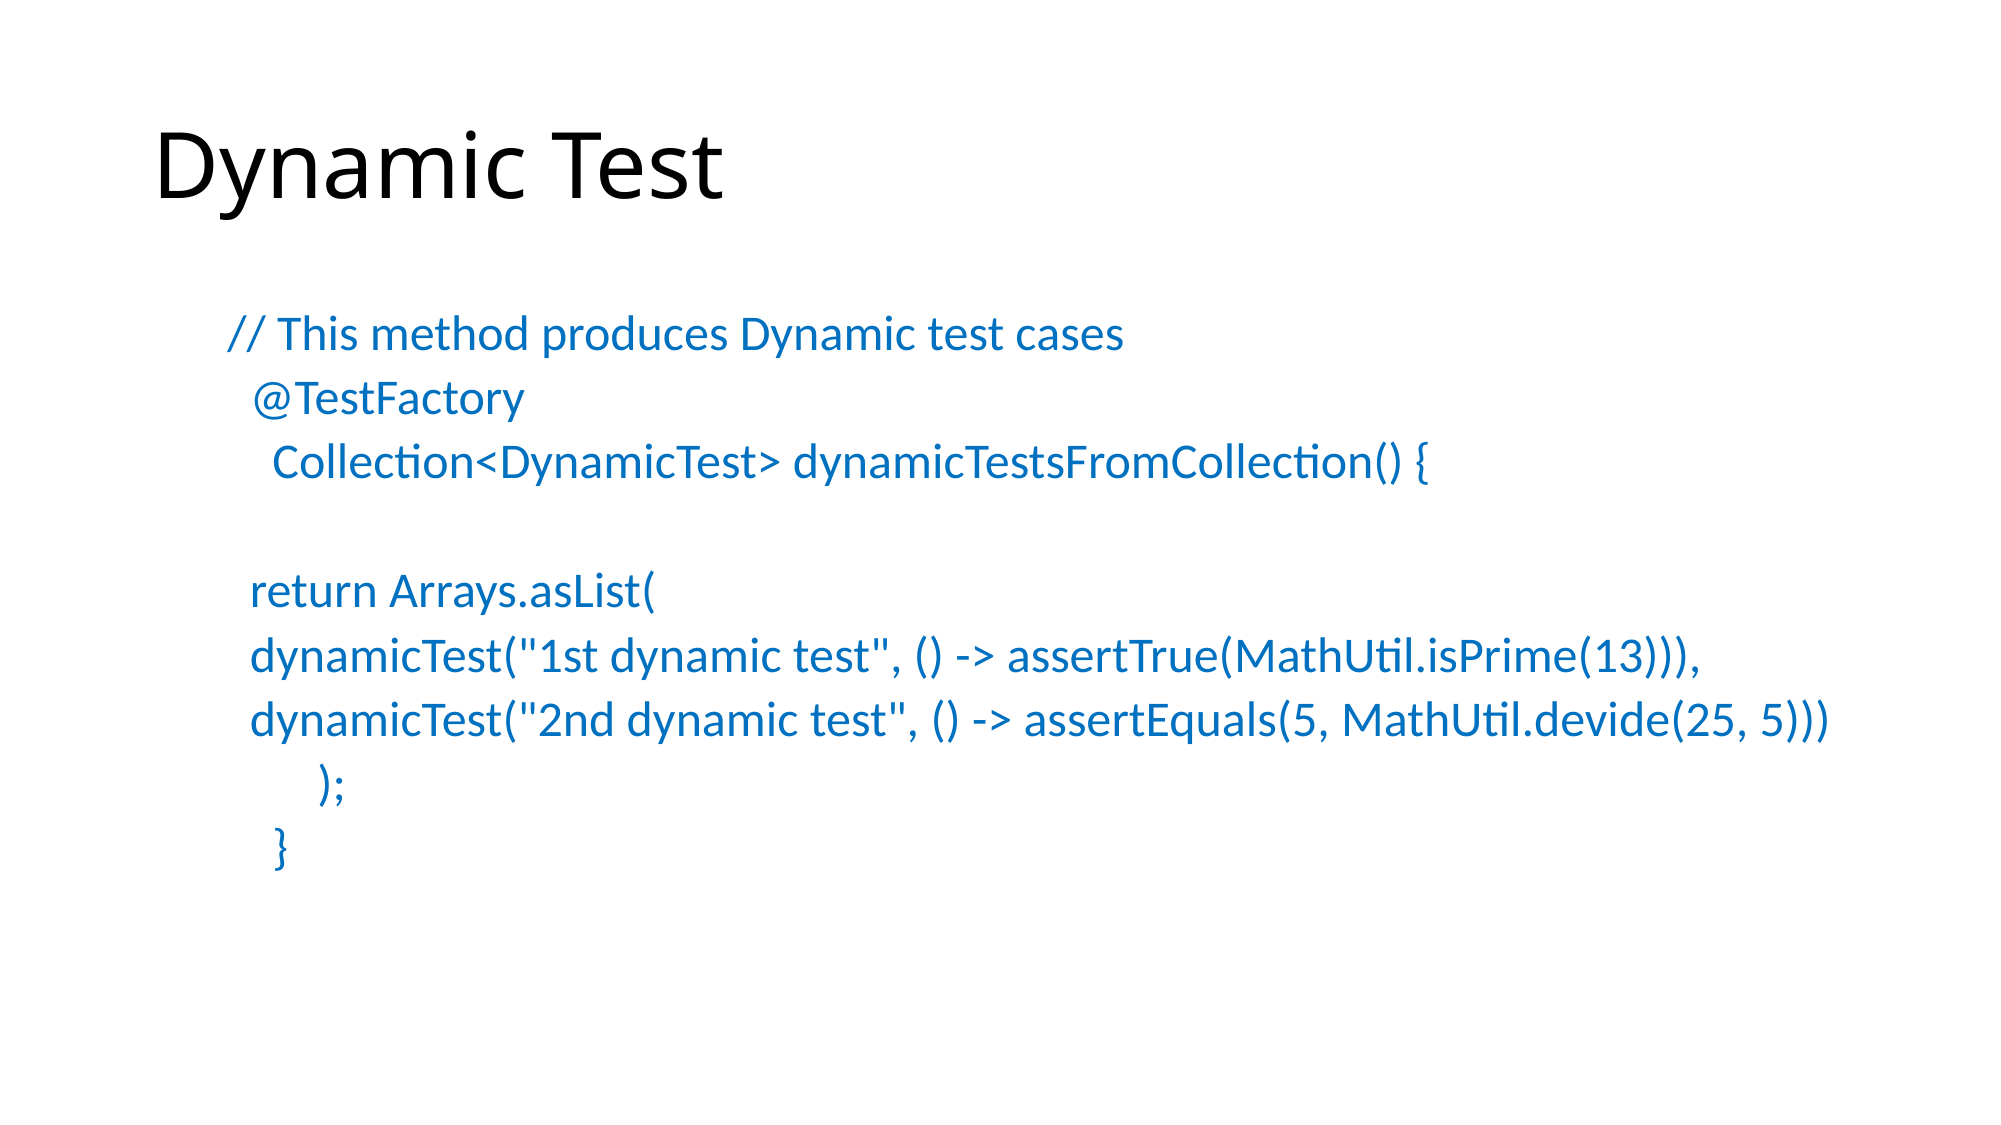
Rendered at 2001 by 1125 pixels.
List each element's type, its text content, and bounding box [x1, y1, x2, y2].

title Dynamic Test [137, 59, 1863, 278]
list // This method produces Dynamic test cases @TestFactory Collection<DynamicTest> dynamicTestsFromCollection() { return Arrays.asList( dynamicTest("1st dynamic test", () -> assertTrue(MathUtil.isPrime(13))), dynamicTest("2nd dynamic test", () -> assertEquals(5, MathUtil.devide(25, 5))) ); } [137, 299, 1863, 1014]
